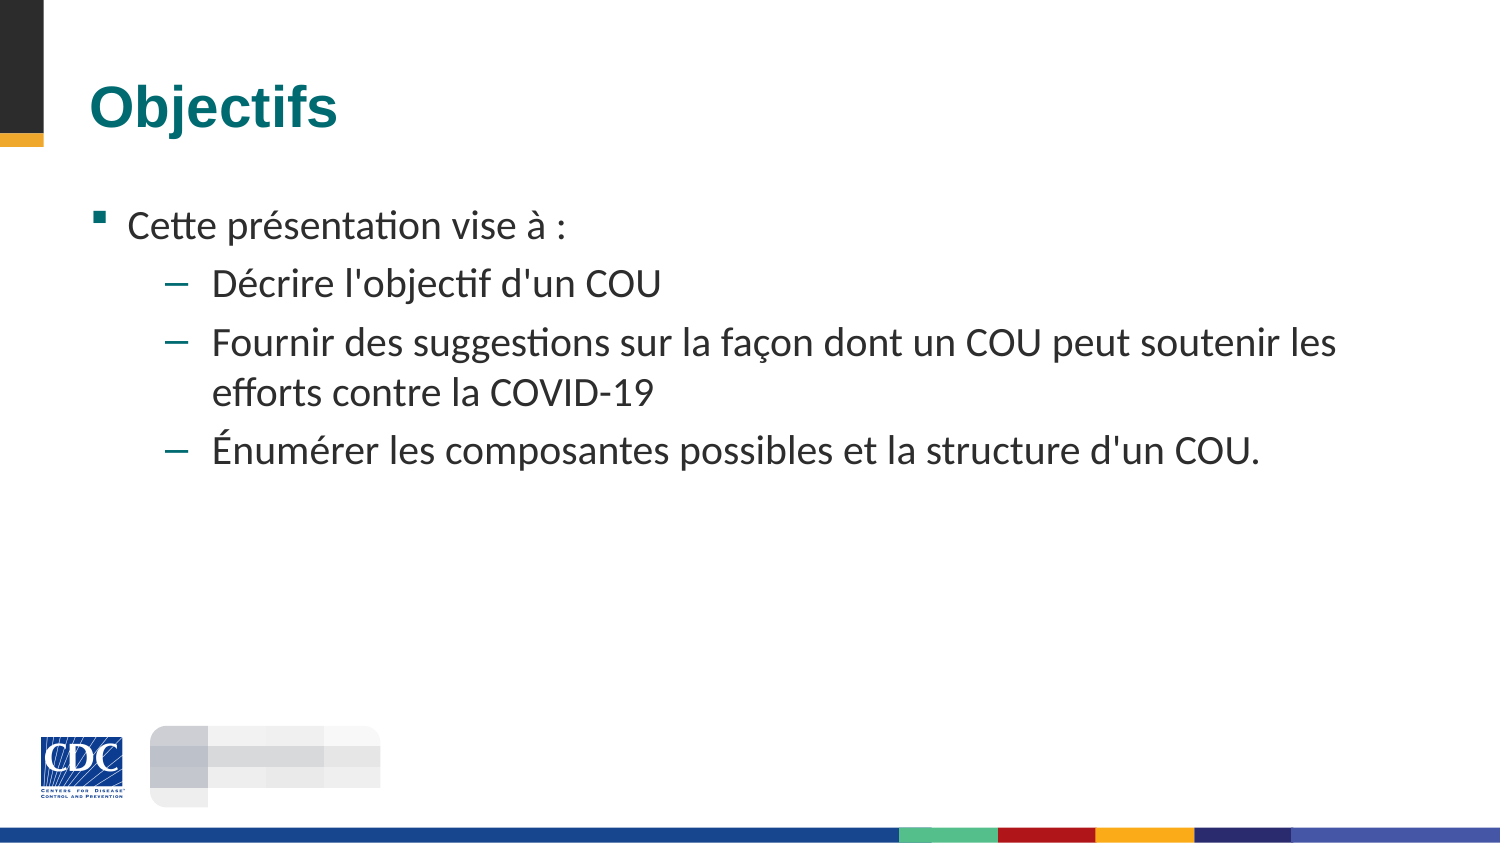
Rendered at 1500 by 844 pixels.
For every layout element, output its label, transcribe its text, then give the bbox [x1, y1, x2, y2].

title Objectifs [75, 33, 1425, 147]
picture [41, 737, 125, 798]
list Cette présentation vise à : Décrire l'objectif d'un COU Fournir des suggestions sur la façon dont un COU peut soutenir les efforts contre la COVID-19 Énumérer les composantes possibles et la structure d'un COU. [75, 190, 1414, 739]
